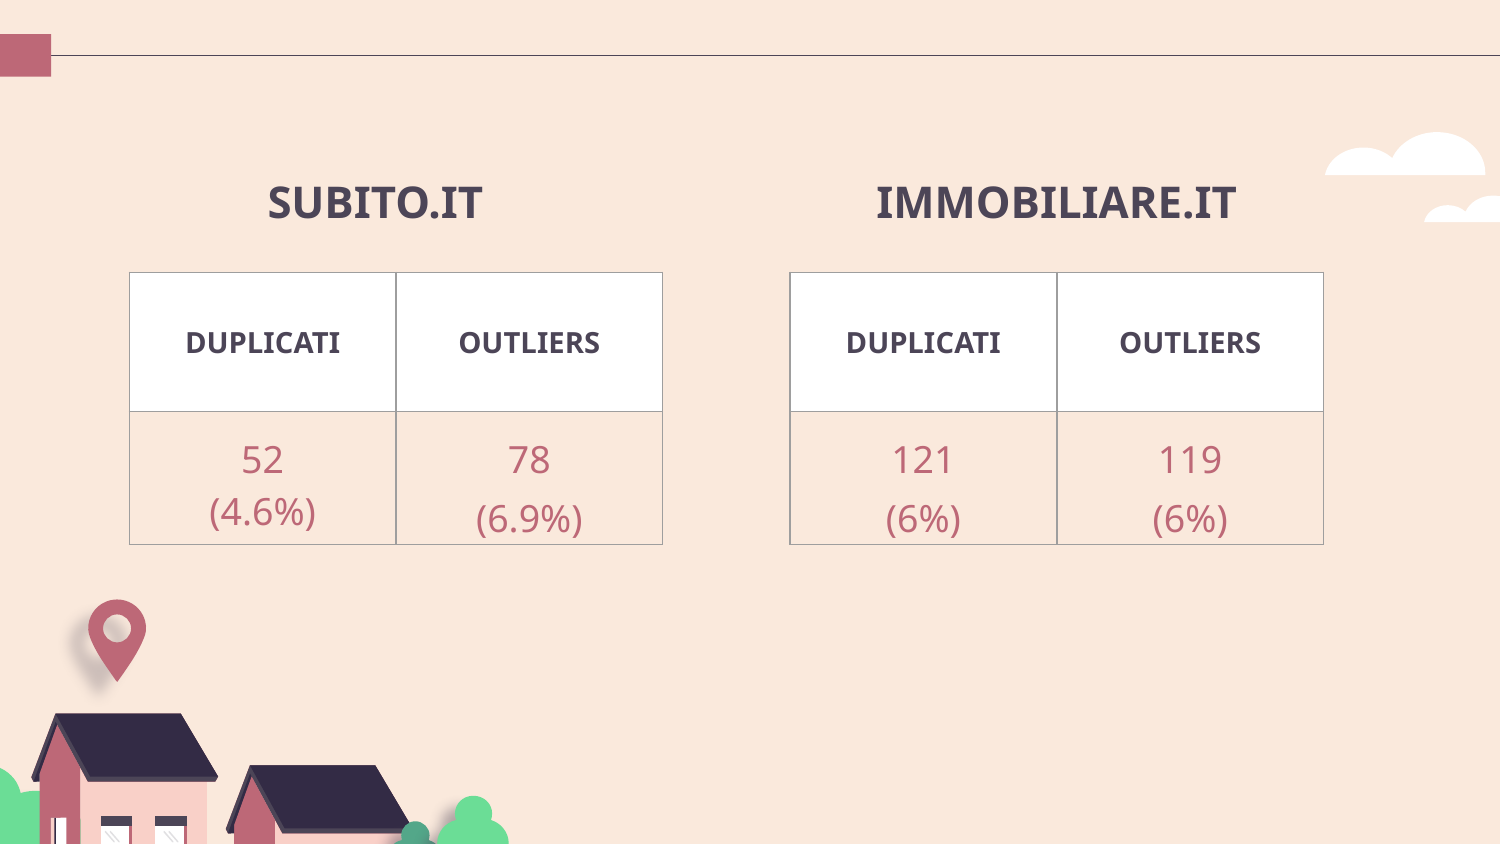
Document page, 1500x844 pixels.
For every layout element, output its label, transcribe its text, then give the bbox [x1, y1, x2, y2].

table_header DUPLICATI [791, 273, 1056, 411]
text_box IMMOBILIARE.IT [810, 160, 1303, 243]
table_header OUTLIERS [1058, 273, 1323, 411]
text_box SUBITO.IT [129, 160, 622, 243]
table_cell 119 (6%) [1058, 412, 1323, 544]
table_cell 52 (4.6%) [130, 412, 395, 544]
table_cell 121 (6%) [791, 412, 1056, 544]
table_cell 78 (6.9%) [397, 412, 662, 544]
table_header OUTLIERS [397, 273, 662, 411]
table_header DUPLICATI [130, 273, 395, 411]
